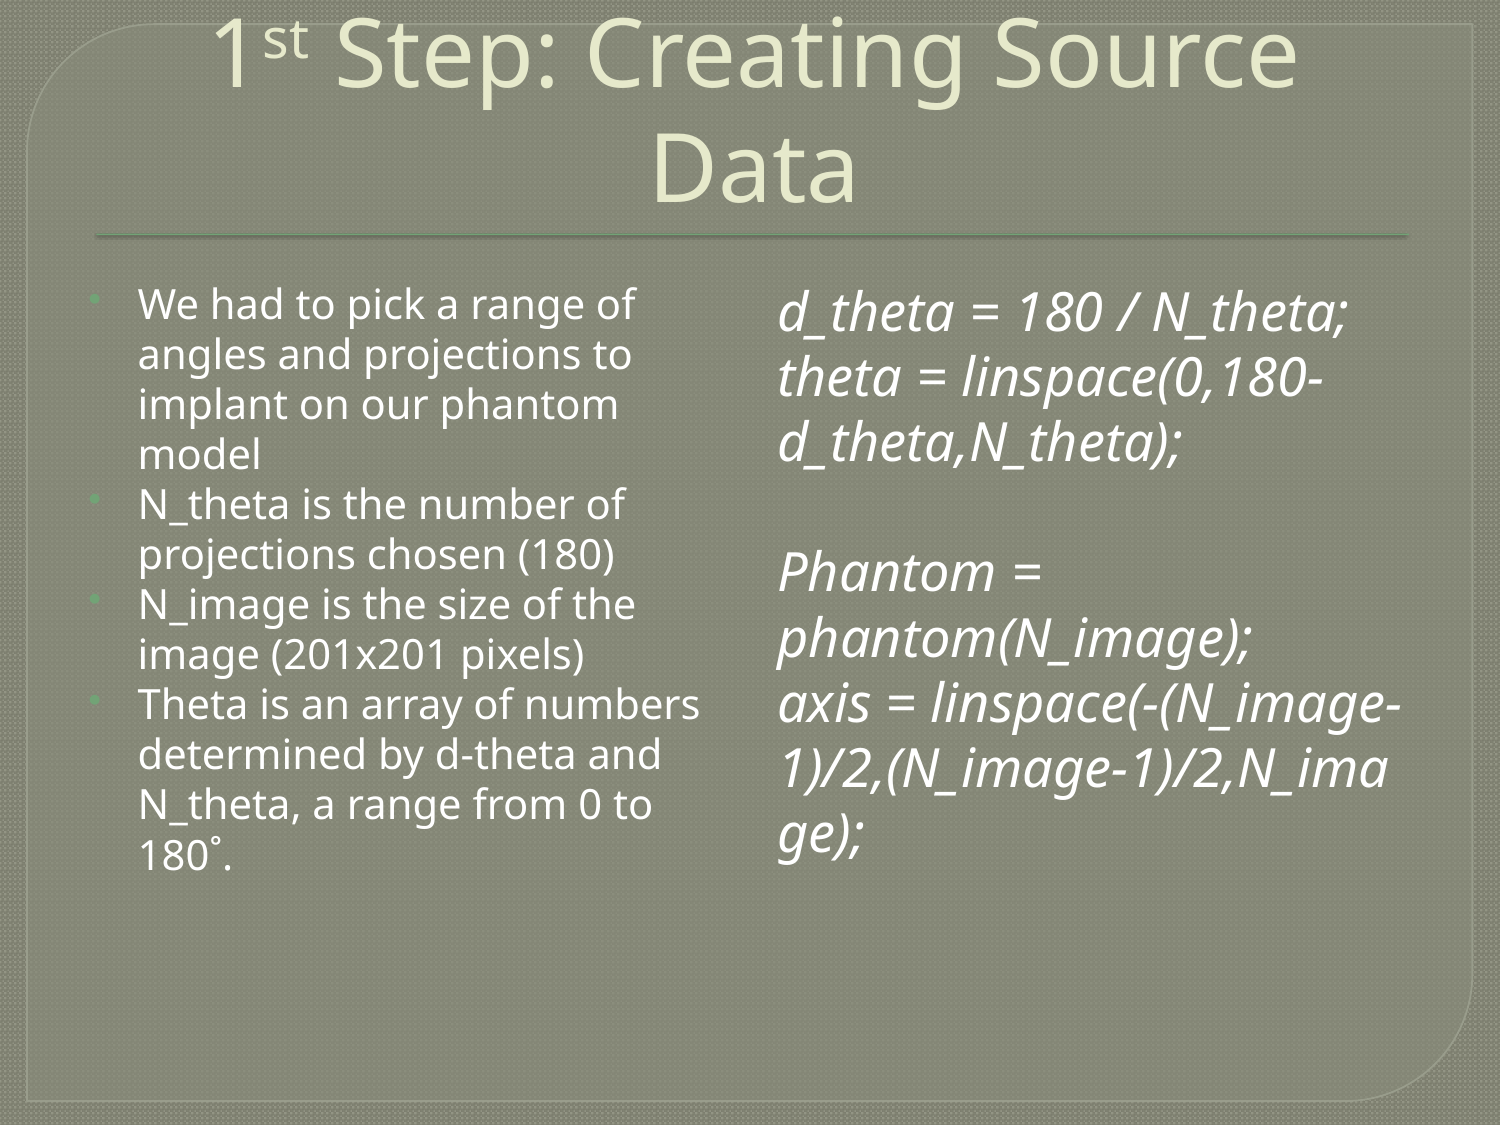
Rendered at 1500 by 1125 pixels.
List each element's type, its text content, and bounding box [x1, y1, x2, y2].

list d_theta = 180 / N_theta; theta = linspace(0,180-d_theta,N_theta); Phantom = phantom(N_image); axis = linspace(-(N_image-1)/2,(N_image-1)/2,N_image); [762, 270, 1425, 1013]
list We had to pick a range of angles and projections to implant on our phantom model N_theta is the number of projections chosen (180) N_image is the size of the image (201x201 pixels) Theta is an array of numbers determined by d-theta and N_theta, a range from 0 to 180˚. [75, 270, 750, 1063]
title 1st Step: Creating Source Data [75, 41, 1425, 230]
